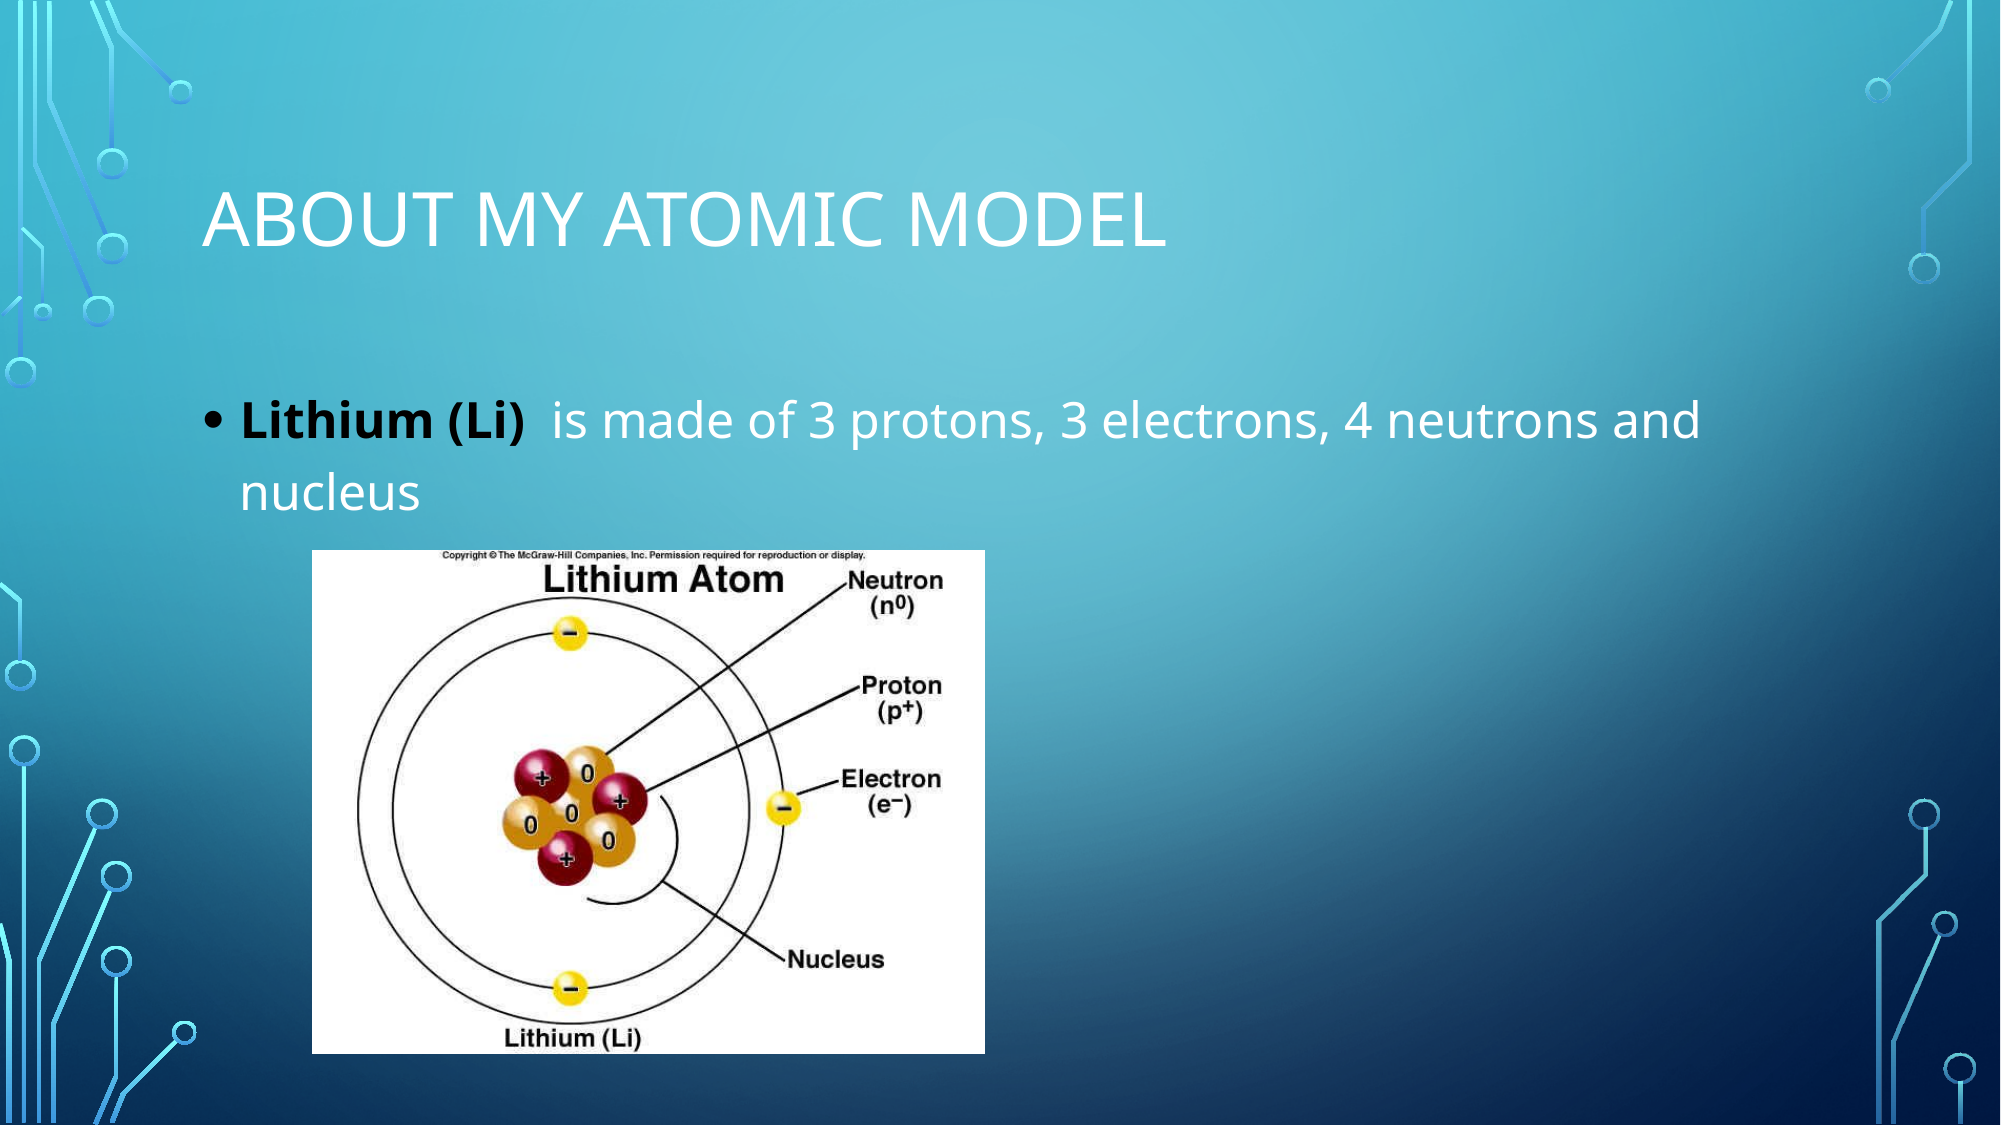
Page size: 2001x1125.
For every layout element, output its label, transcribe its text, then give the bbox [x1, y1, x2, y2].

title about my atomic model [187, 101, 1813, 344]
picture [312, 550, 985, 1055]
list Lithium (Li) is made of 3 protons, 3 electrons, 4 neutrons and nucleus [187, 369, 1813, 950]
